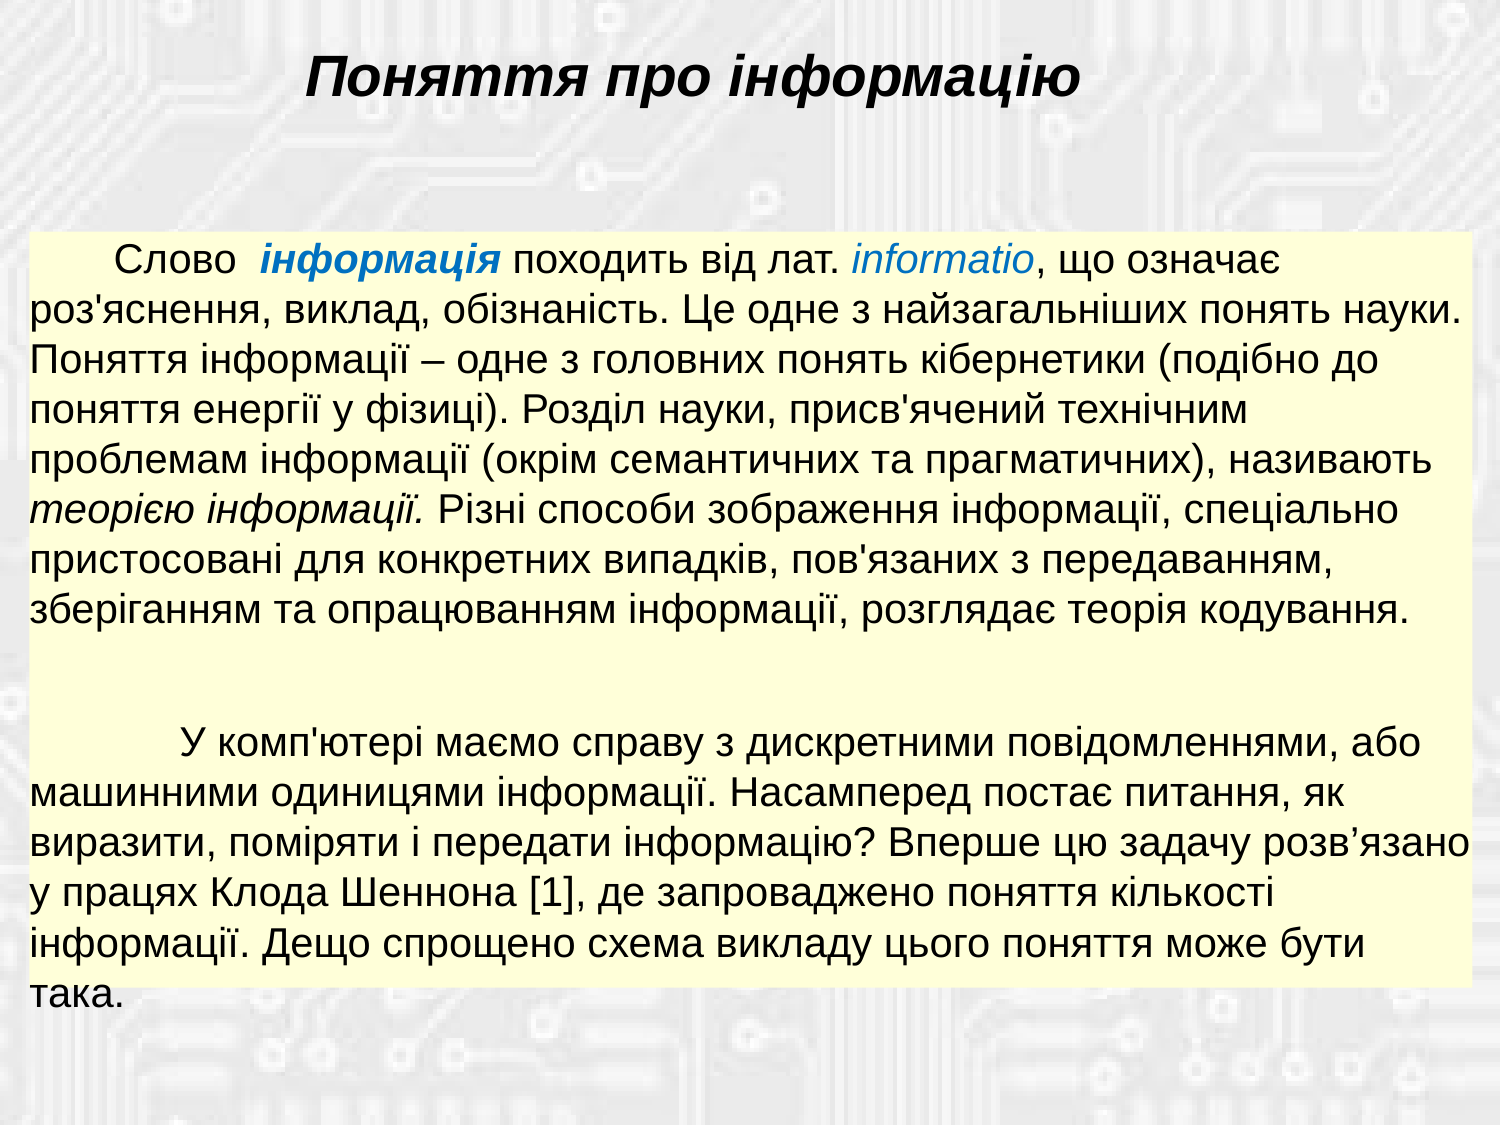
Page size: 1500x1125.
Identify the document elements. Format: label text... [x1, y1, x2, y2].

text_box Поняття про інформацію [290, 30, 1212, 116]
picture [0, 0, 1500, 1125]
list Слово інформація походить від лат. informatio, що означає роз'яснення, виклад, обізнаність. Це одне з найзагальніших понять науки. Поняття інформації – одне з головних понять кібернетики (подібно до поняття енергії у фізиці). Розділ науки, присв'ячений технічним проблемам інформації (окрім семантичних та прагматичних), називають теорією інформації. Різні способи зображення інформації, спеціально пристосовані для конкретних випадків, пов'язаних з передаванням, зберіганням та опрацюванням інформації, розглядає теорія кодування. У комп'ютері маємо справу з дискретними повідомленнями, або машинними одиницями інформації. Насамперед постає питання, як виразити, поміряти і передати інформацію? Вперше цю задачу розв’язано у працях Клода Шеннона [1], де запроваджено поняття кількості інформації. Дещо спрощено схема викладу цього поняття може бути така. [29, 231, 1473, 988]
